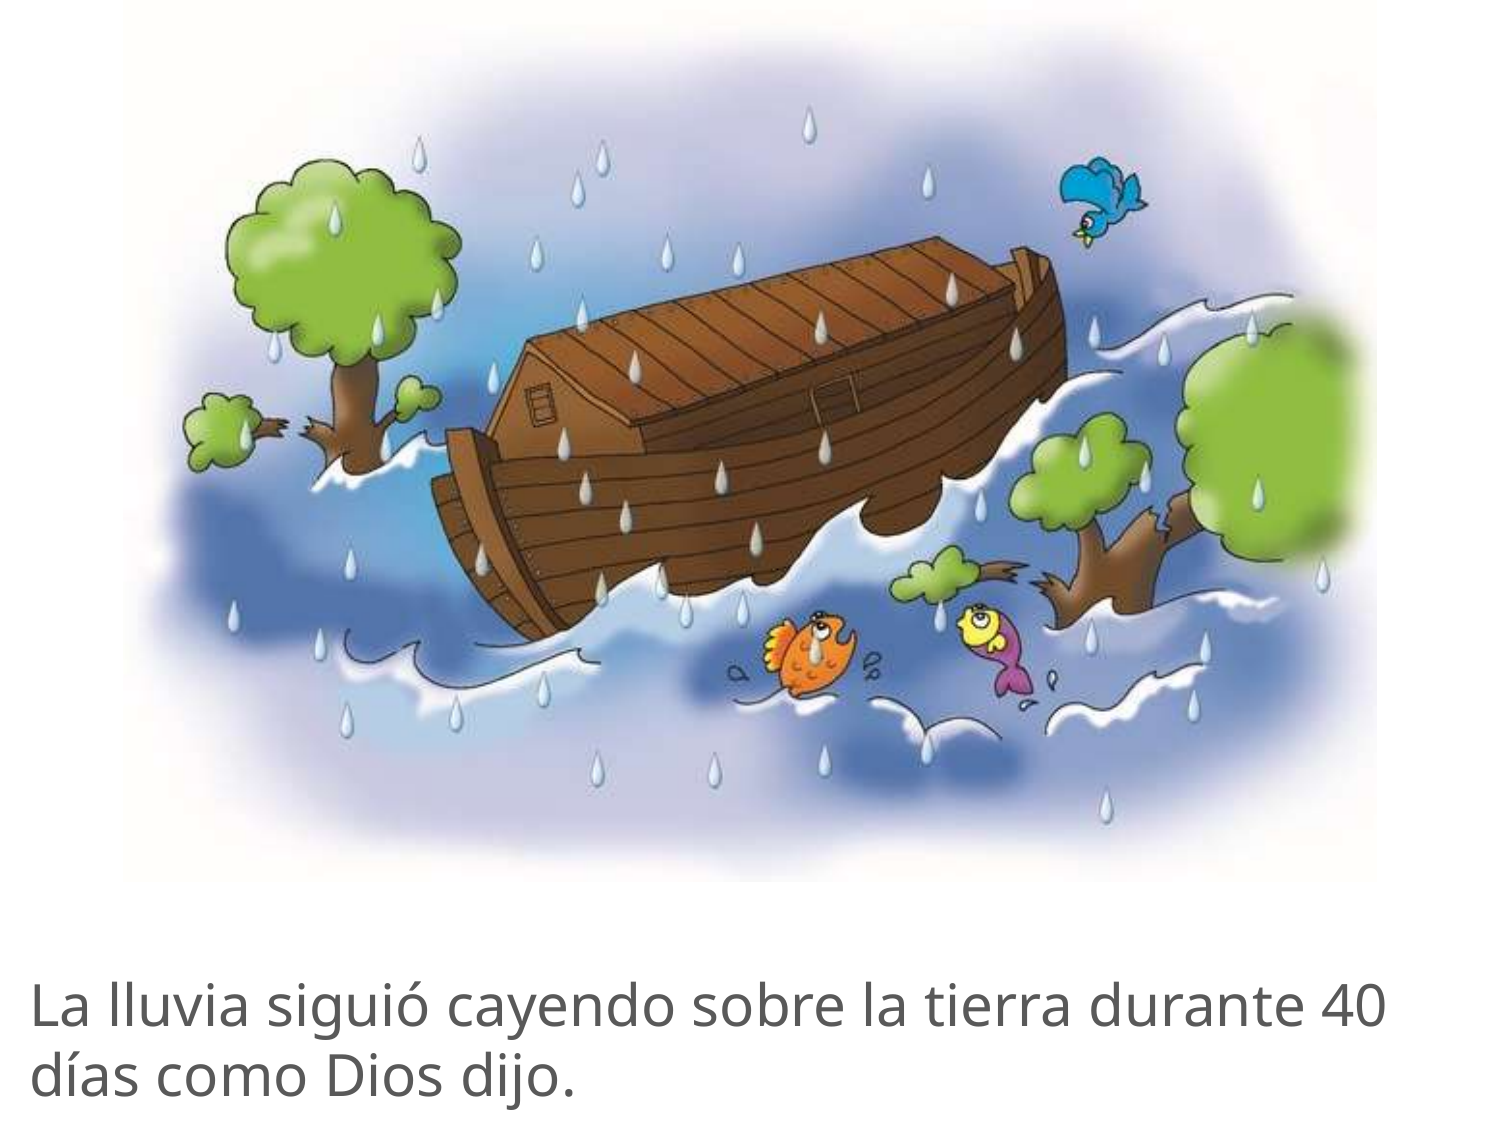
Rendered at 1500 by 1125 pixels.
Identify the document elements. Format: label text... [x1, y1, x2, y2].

text_box La lluvia siguió cayendo sobre la tierra durante 40 días como Dios dijo. [14, 961, 1500, 1116]
picture [122, 0, 1377, 882]
